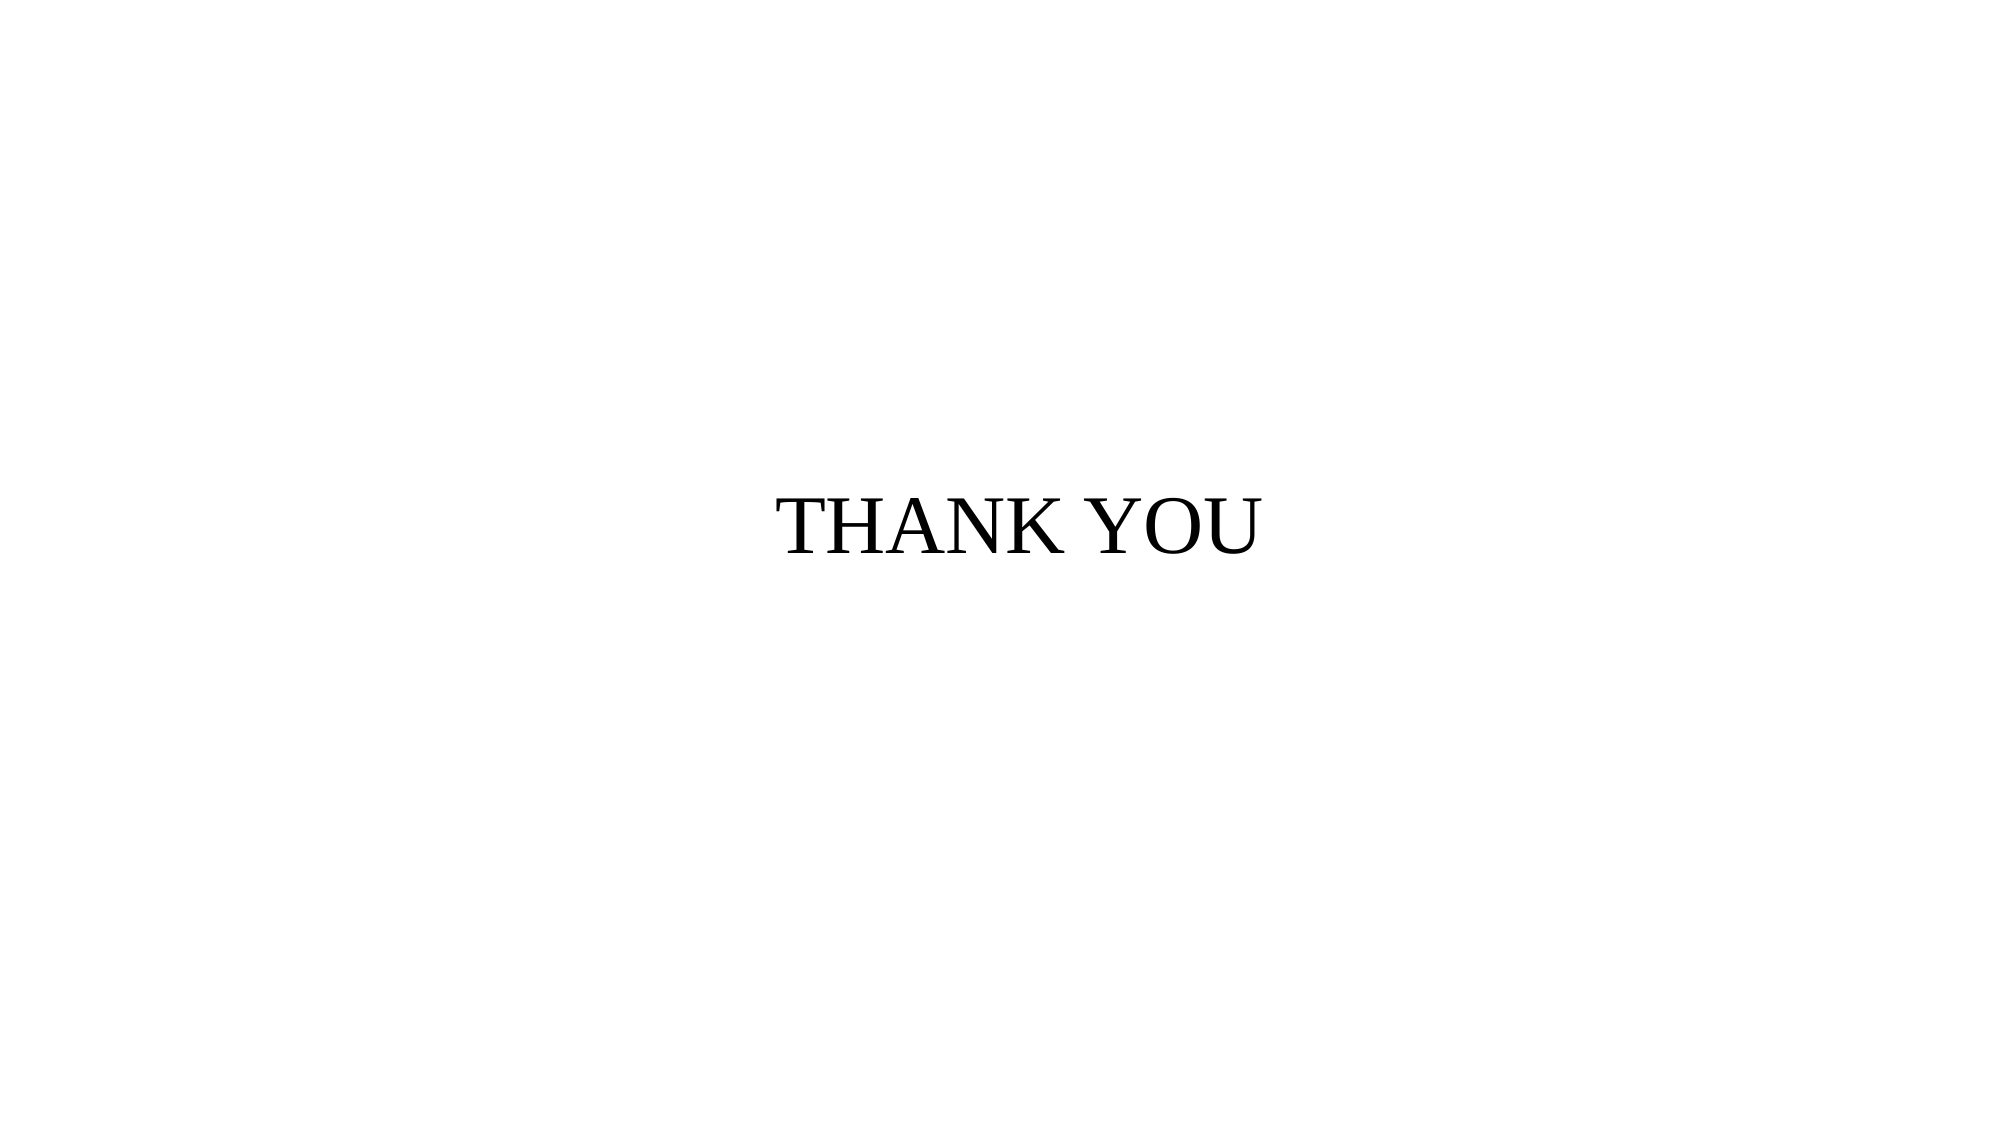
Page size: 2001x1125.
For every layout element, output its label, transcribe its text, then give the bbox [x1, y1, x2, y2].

list THANK YOU [137, 299, 1863, 1014]
